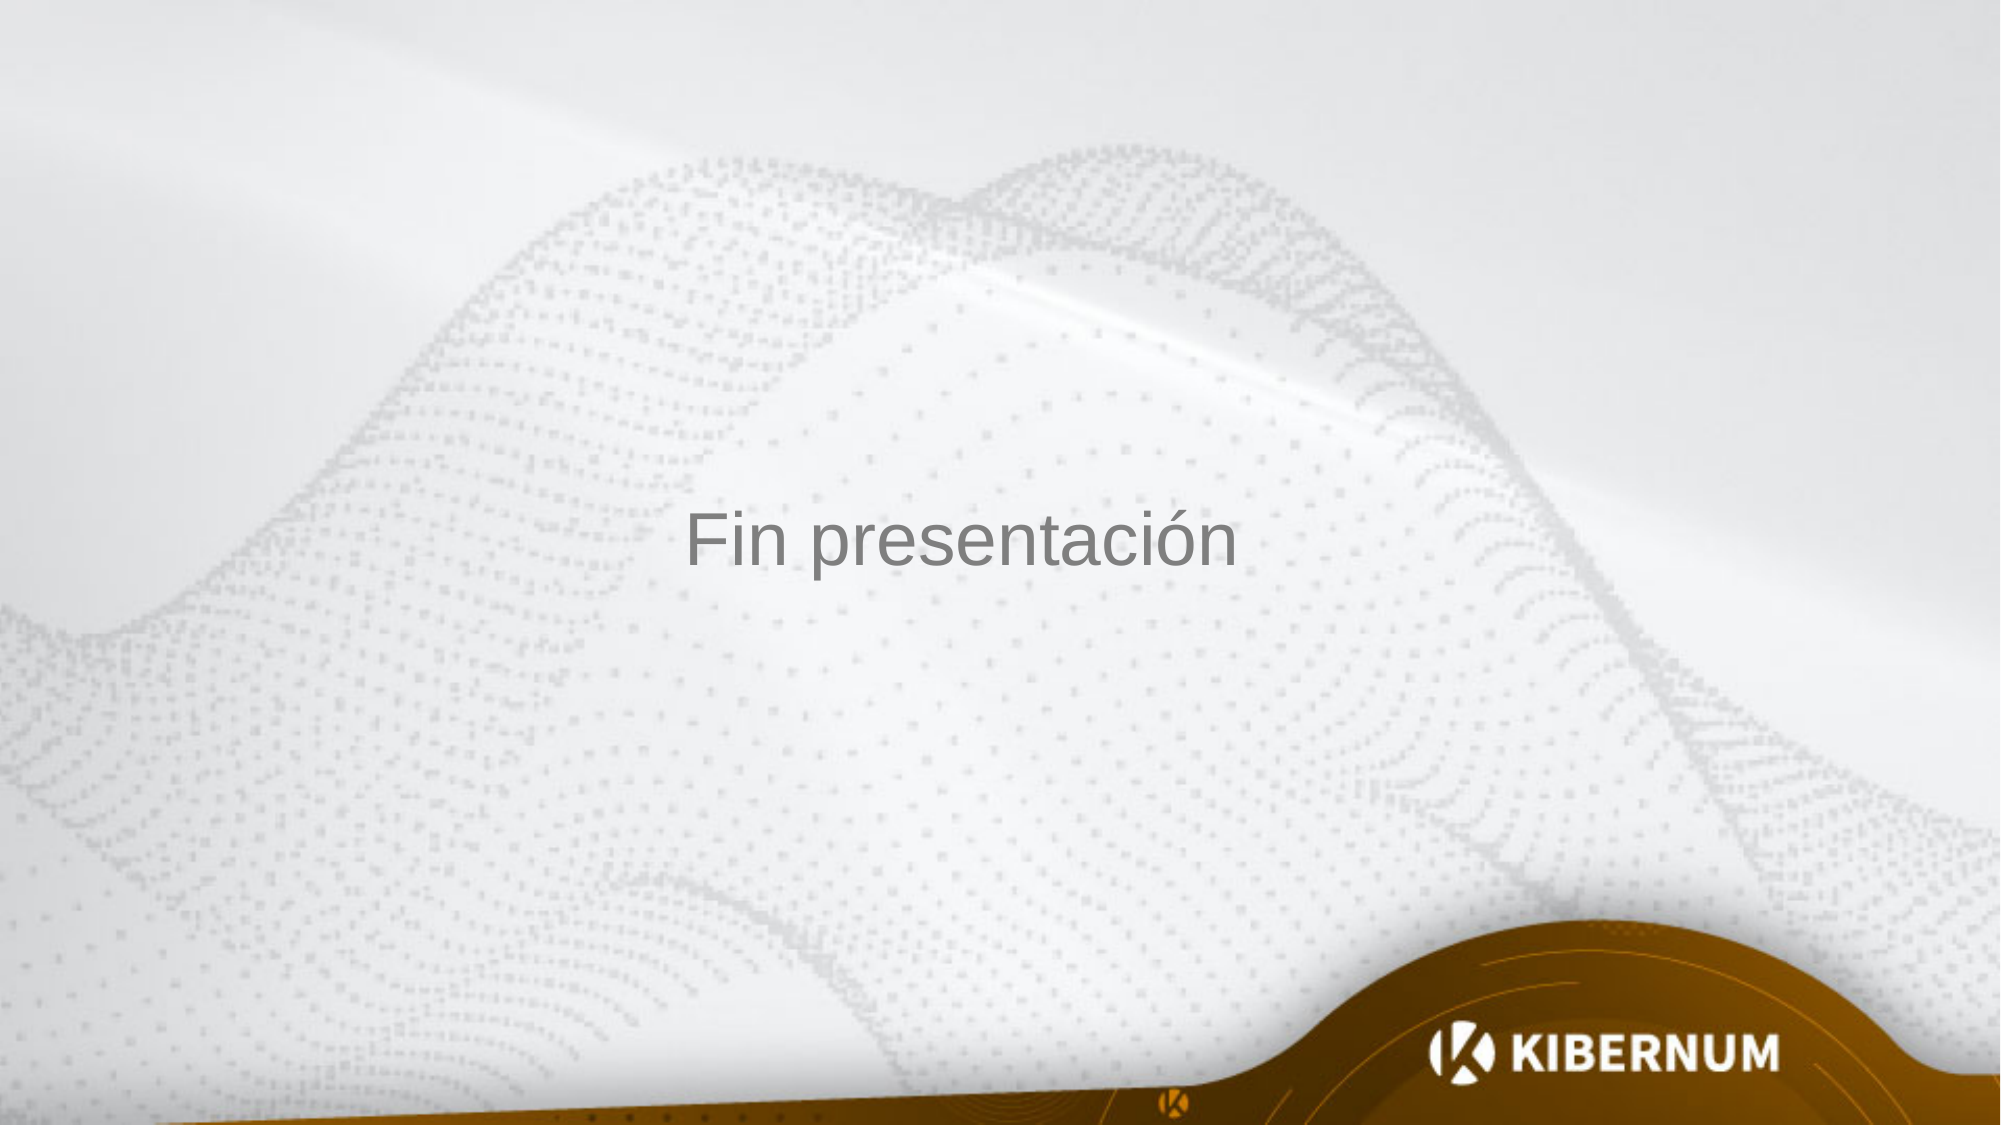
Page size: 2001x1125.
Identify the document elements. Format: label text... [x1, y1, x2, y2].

text_box Fin presentación [78, 458, 1847, 624]
picture [0, 0, 2001, 1125]
